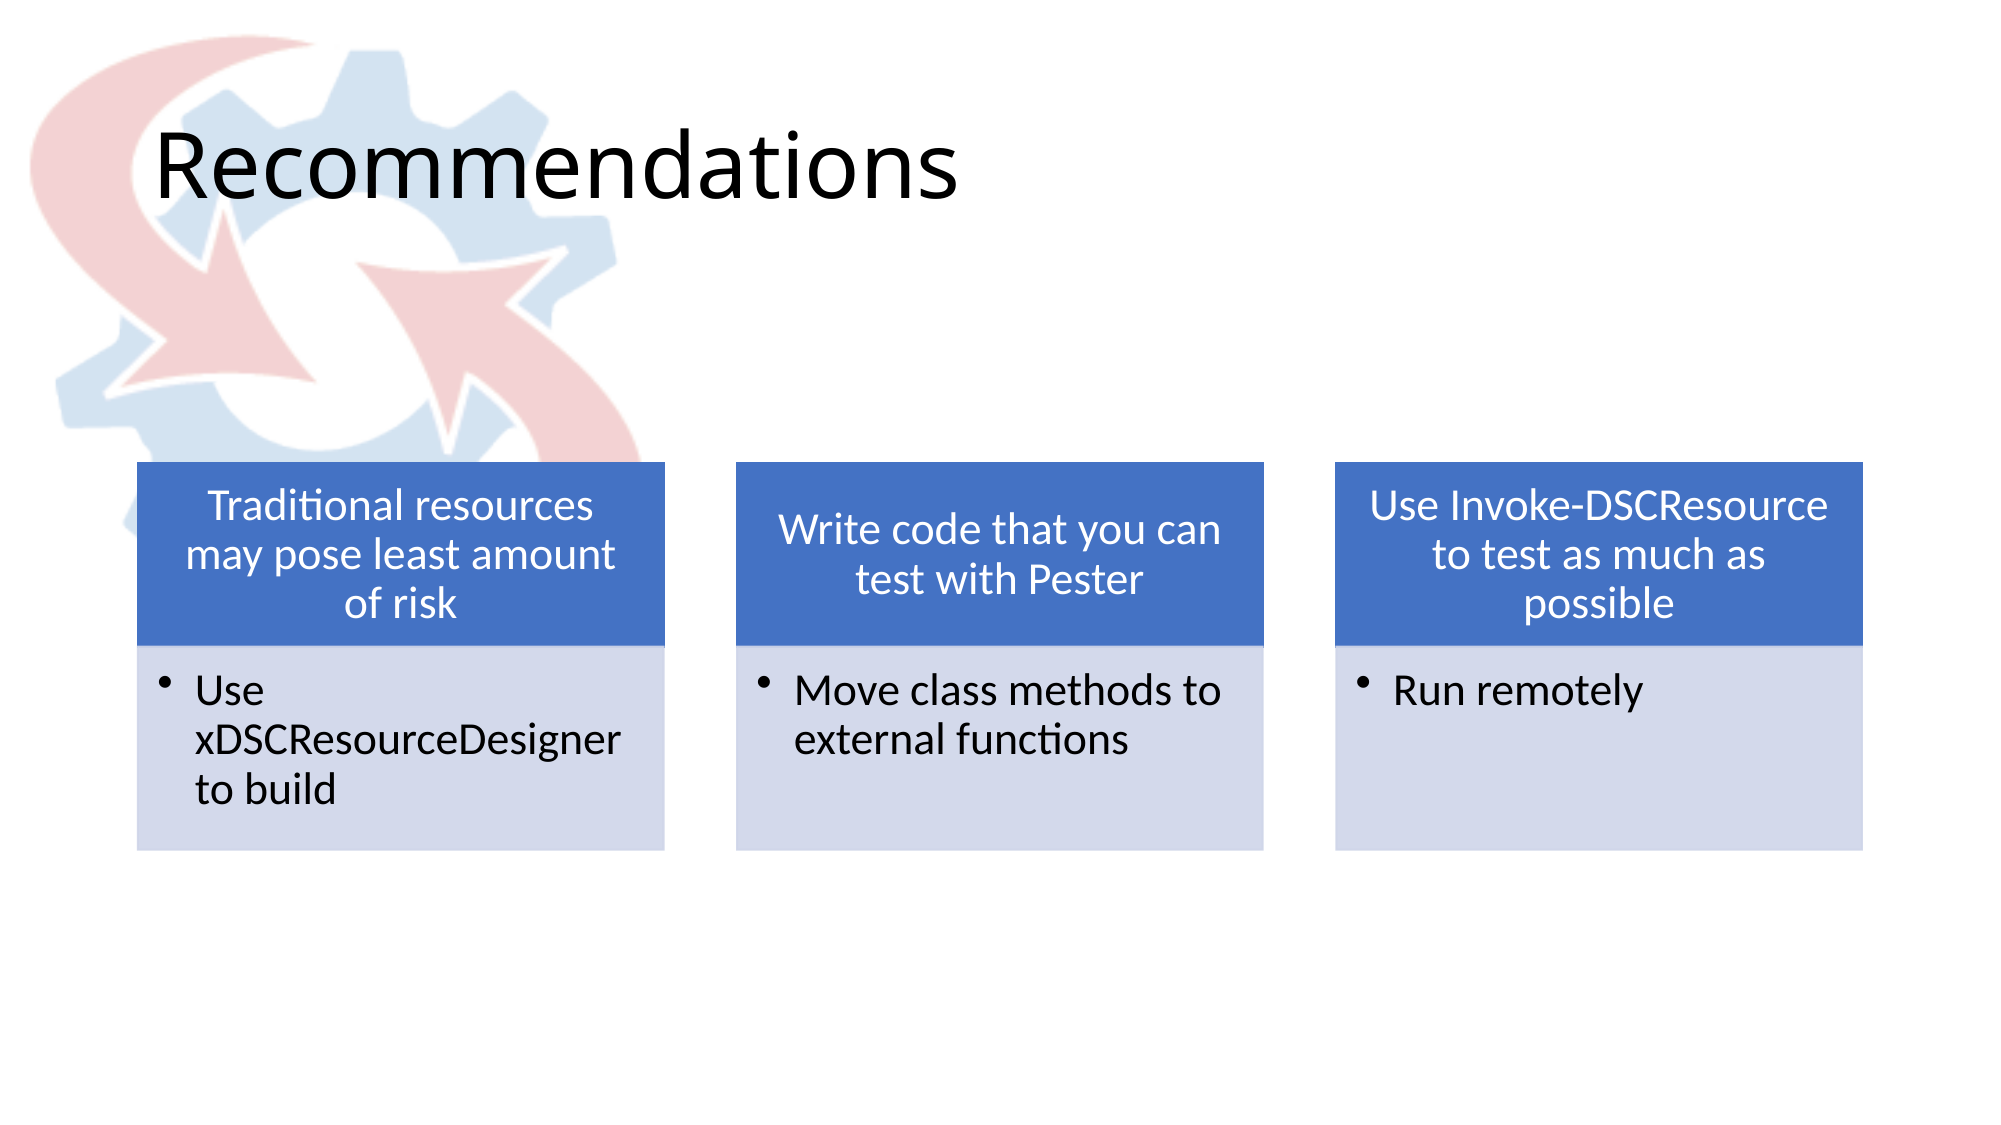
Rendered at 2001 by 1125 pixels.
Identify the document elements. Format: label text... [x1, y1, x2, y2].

title Recommendations [137, 59, 1863, 278]
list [137, 299, 1863, 1014]
